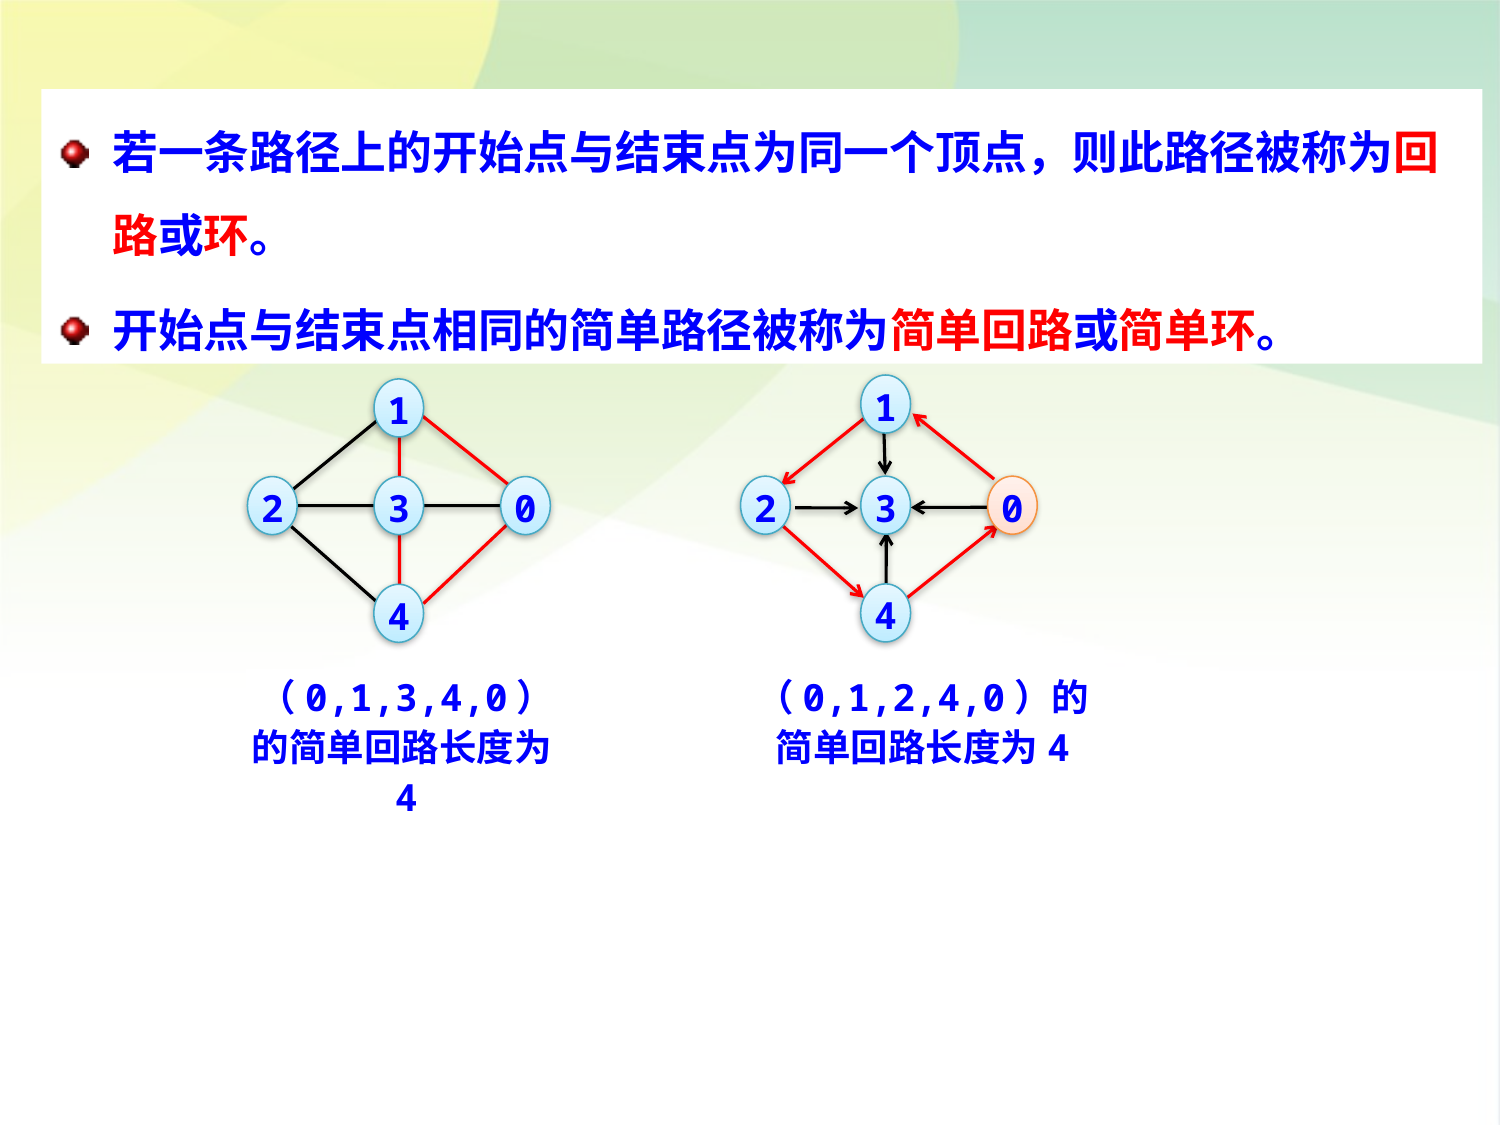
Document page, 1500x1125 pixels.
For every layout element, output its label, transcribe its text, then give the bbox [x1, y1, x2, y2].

picture [56, 135, 89, 168]
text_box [245, 374, 1093, 774]
picture [56, 312, 89, 345]
text_box 若一条路径上的开始点与结束点为同一个顶点，则此路径被称为回路或环。 开始点与结束点相同的简单路径被称为简单回路或简单环。 [39, 87, 1484, 366]
